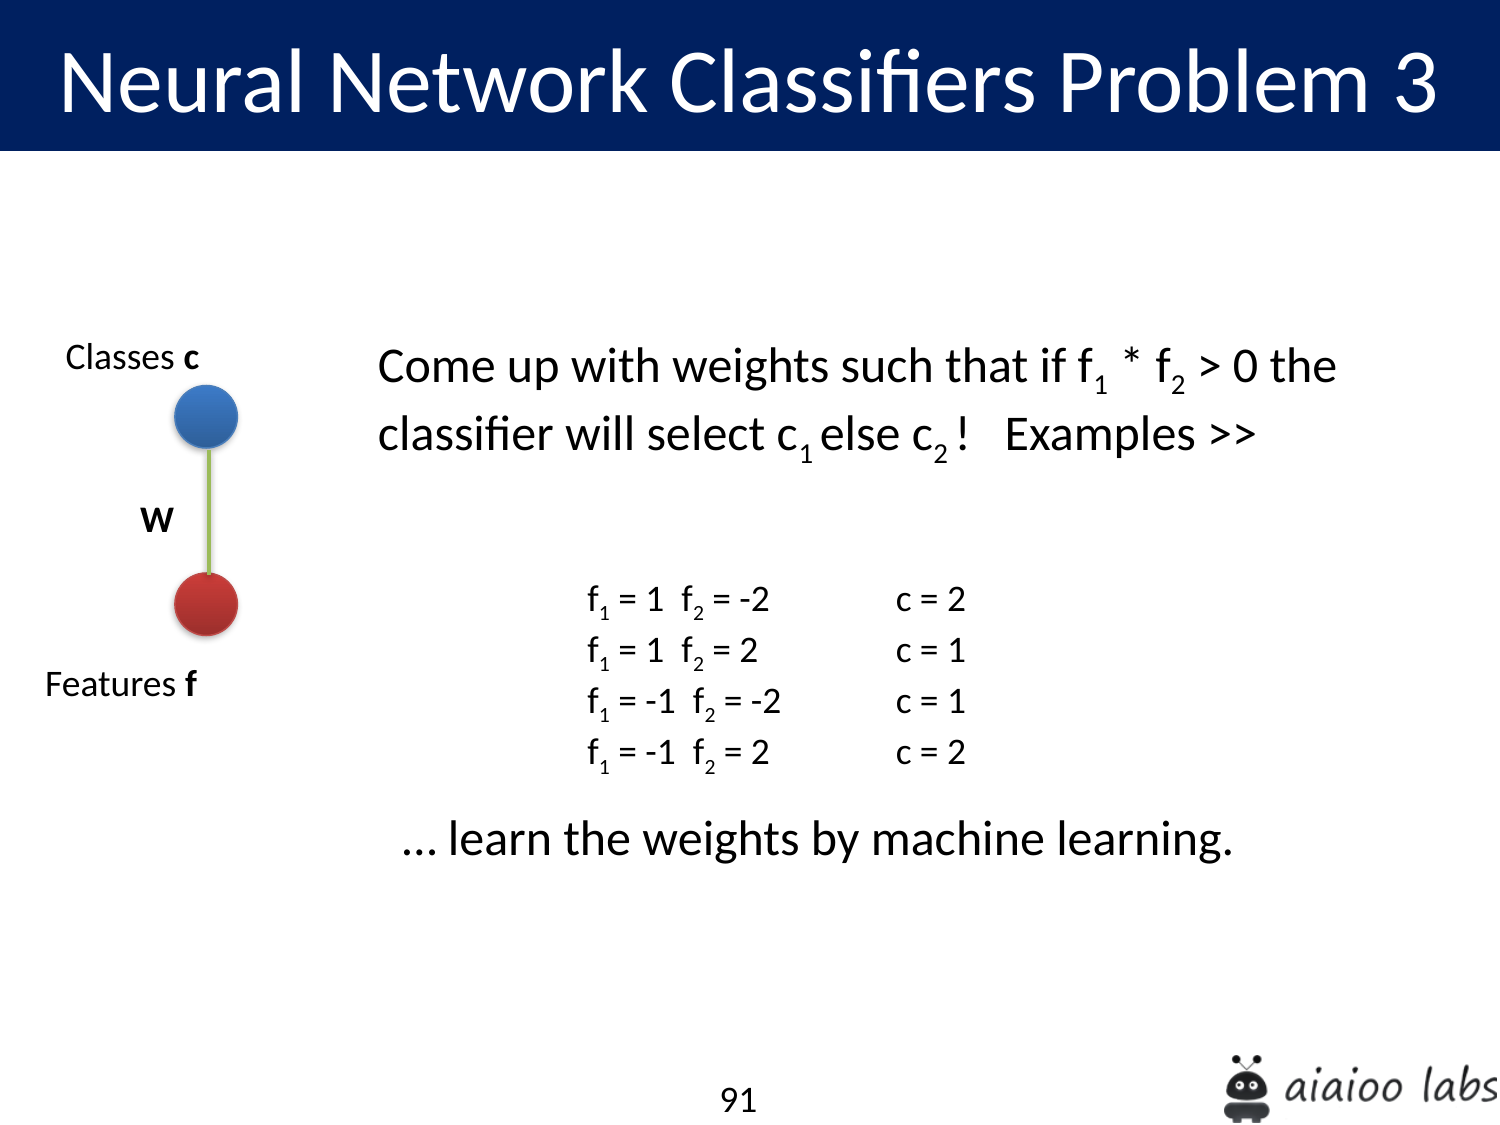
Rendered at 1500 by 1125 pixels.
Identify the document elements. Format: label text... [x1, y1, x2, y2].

text_box Classes c [50, 324, 215, 385]
text_box f1 = 1 f2 = -2 c = 2 f1 = 1 f2 = 2 c = 1 f1 = -1 f2 = -2 c = 1 f1 = -1 f2 = 2 c = 2 [572, 596, 990, 786]
text_box Come up with weights such that if f1 * f2 > 0 the classifier will select c1 else c2 ! Examples >> [363, 324, 1399, 596]
text_box [174, 572, 239, 637]
text_box Features f [30, 651, 212, 712]
text_box [174, 385, 239, 449]
text_box Neural Network Classifiers Problem 3 [0, 0, 1500, 151]
picture [1224, 1055, 1497, 1123]
text_box … learn the weights by machine learning. [387, 797, 1423, 992]
text_box W [125, 487, 190, 548]
